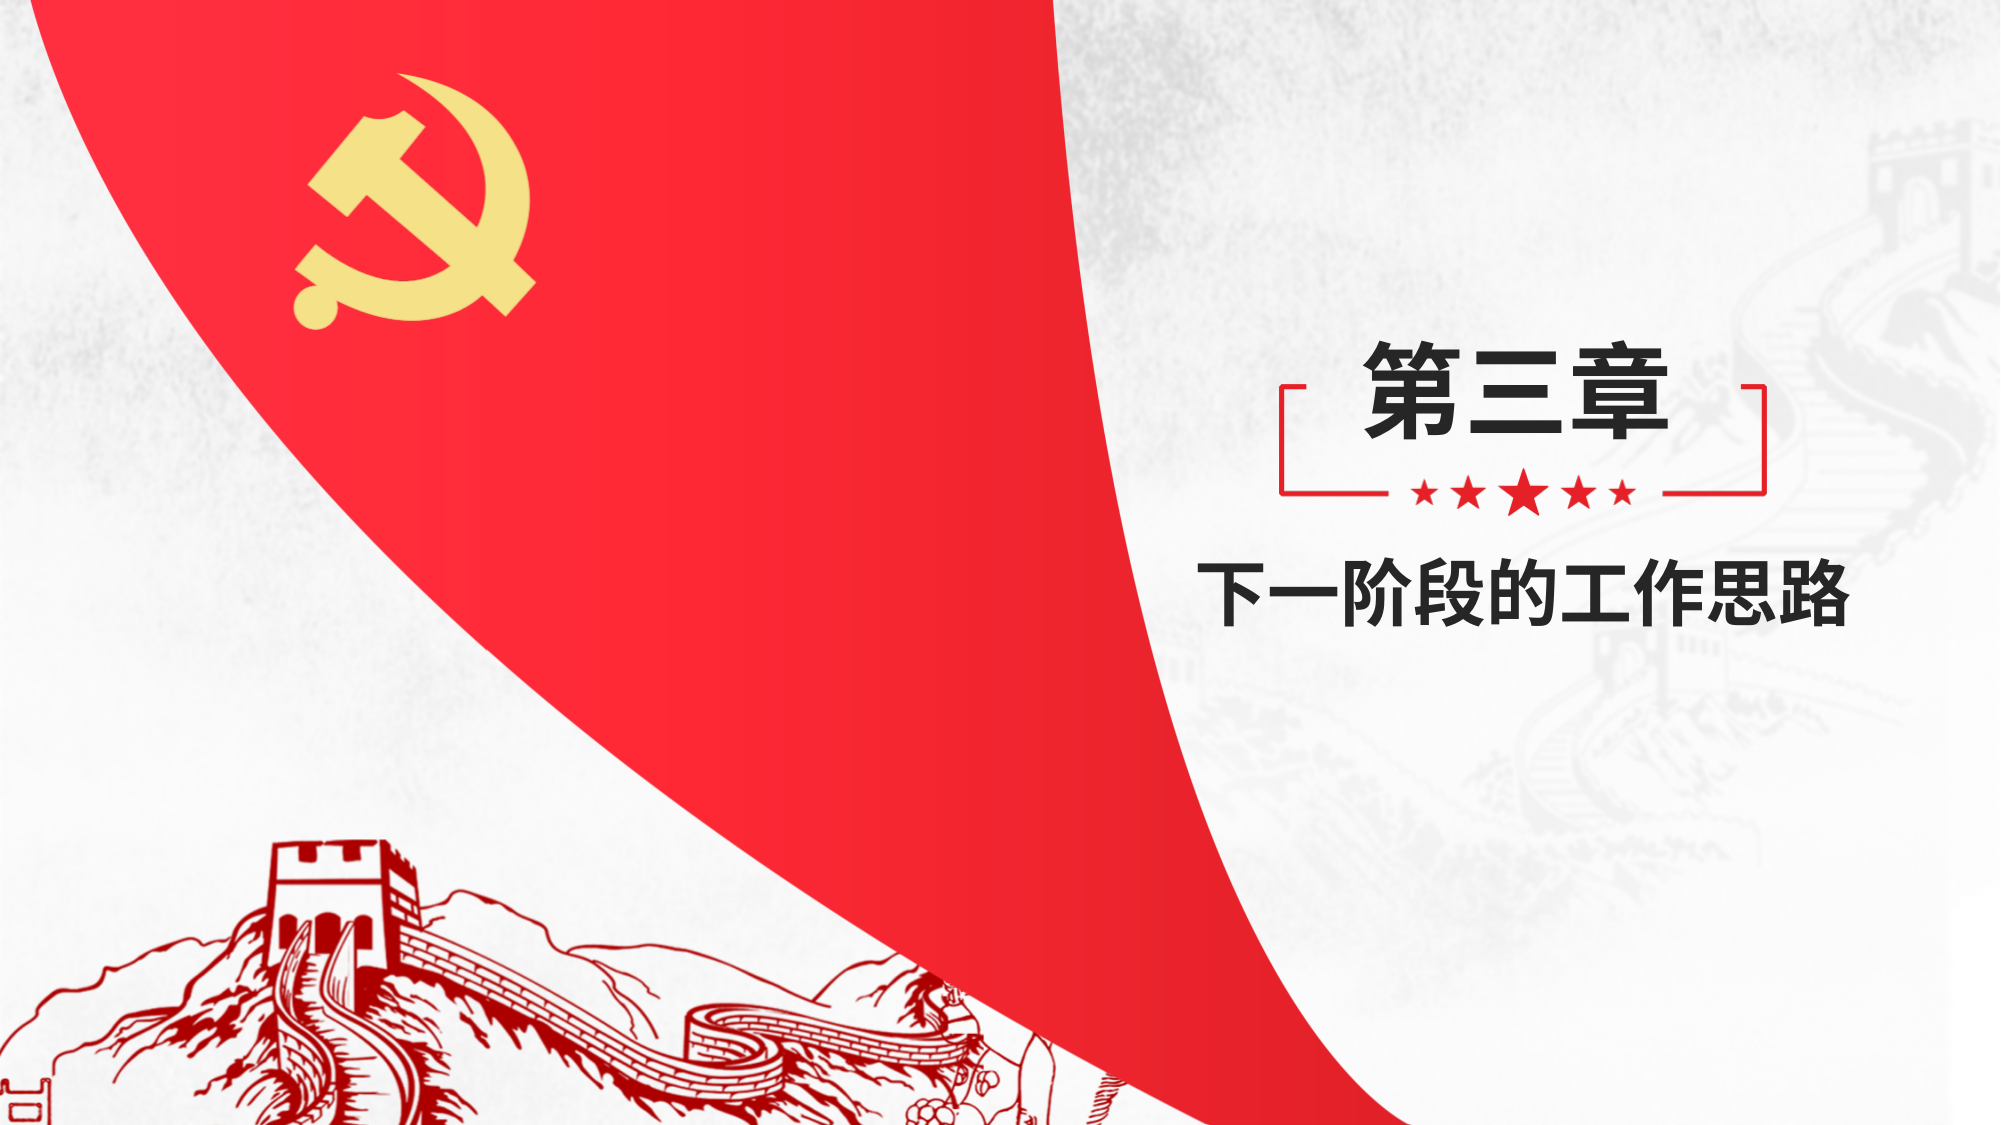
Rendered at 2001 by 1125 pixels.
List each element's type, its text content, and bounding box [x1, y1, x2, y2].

text_box 下一阶段的工作思路 [1414, 510, 1922, 672]
picture [0, 0, 2001, 1125]
text_box 第三章 [1414, 326, 1686, 384]
